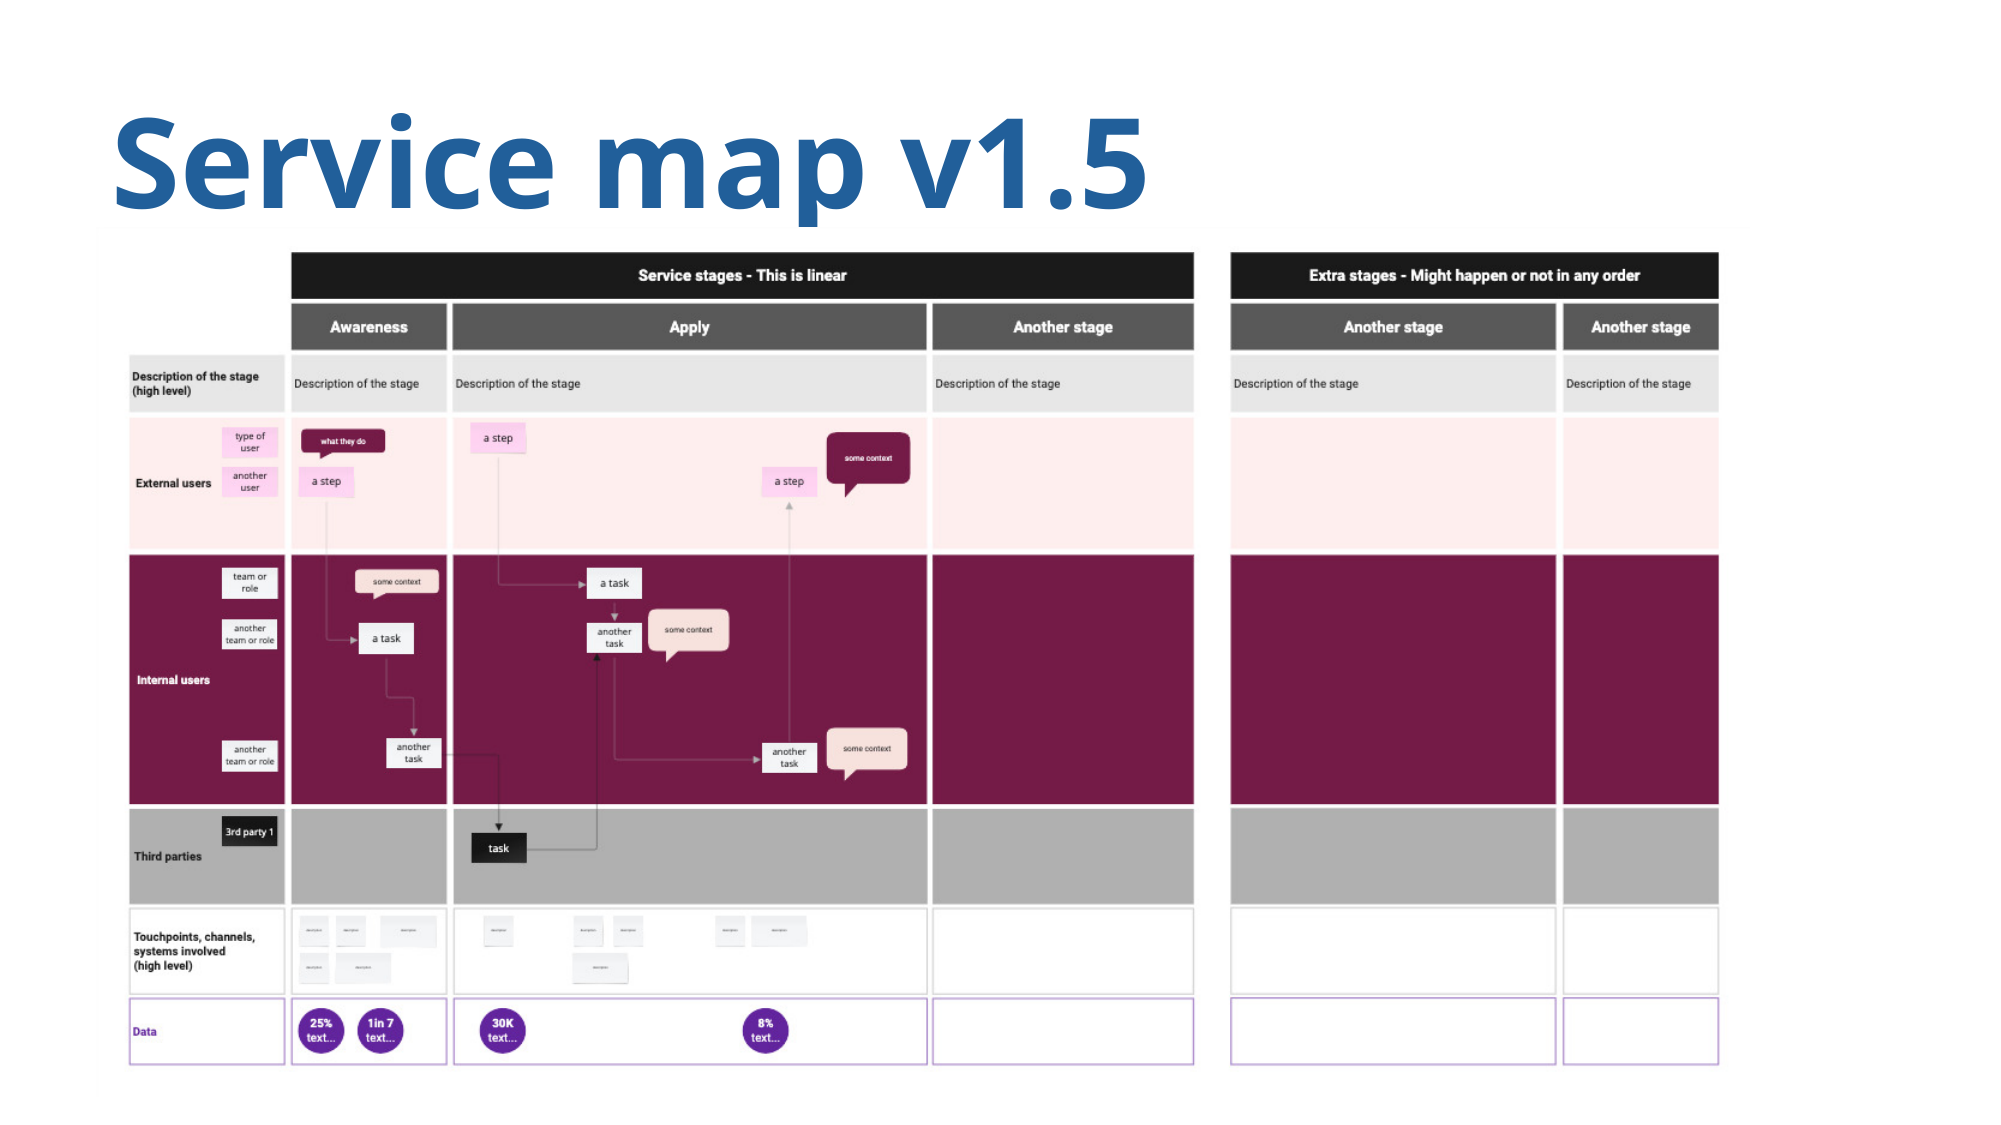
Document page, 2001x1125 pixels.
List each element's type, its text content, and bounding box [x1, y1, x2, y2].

picture [95, 226, 1750, 1097]
title Service map v1.5 [96, 59, 1863, 278]
